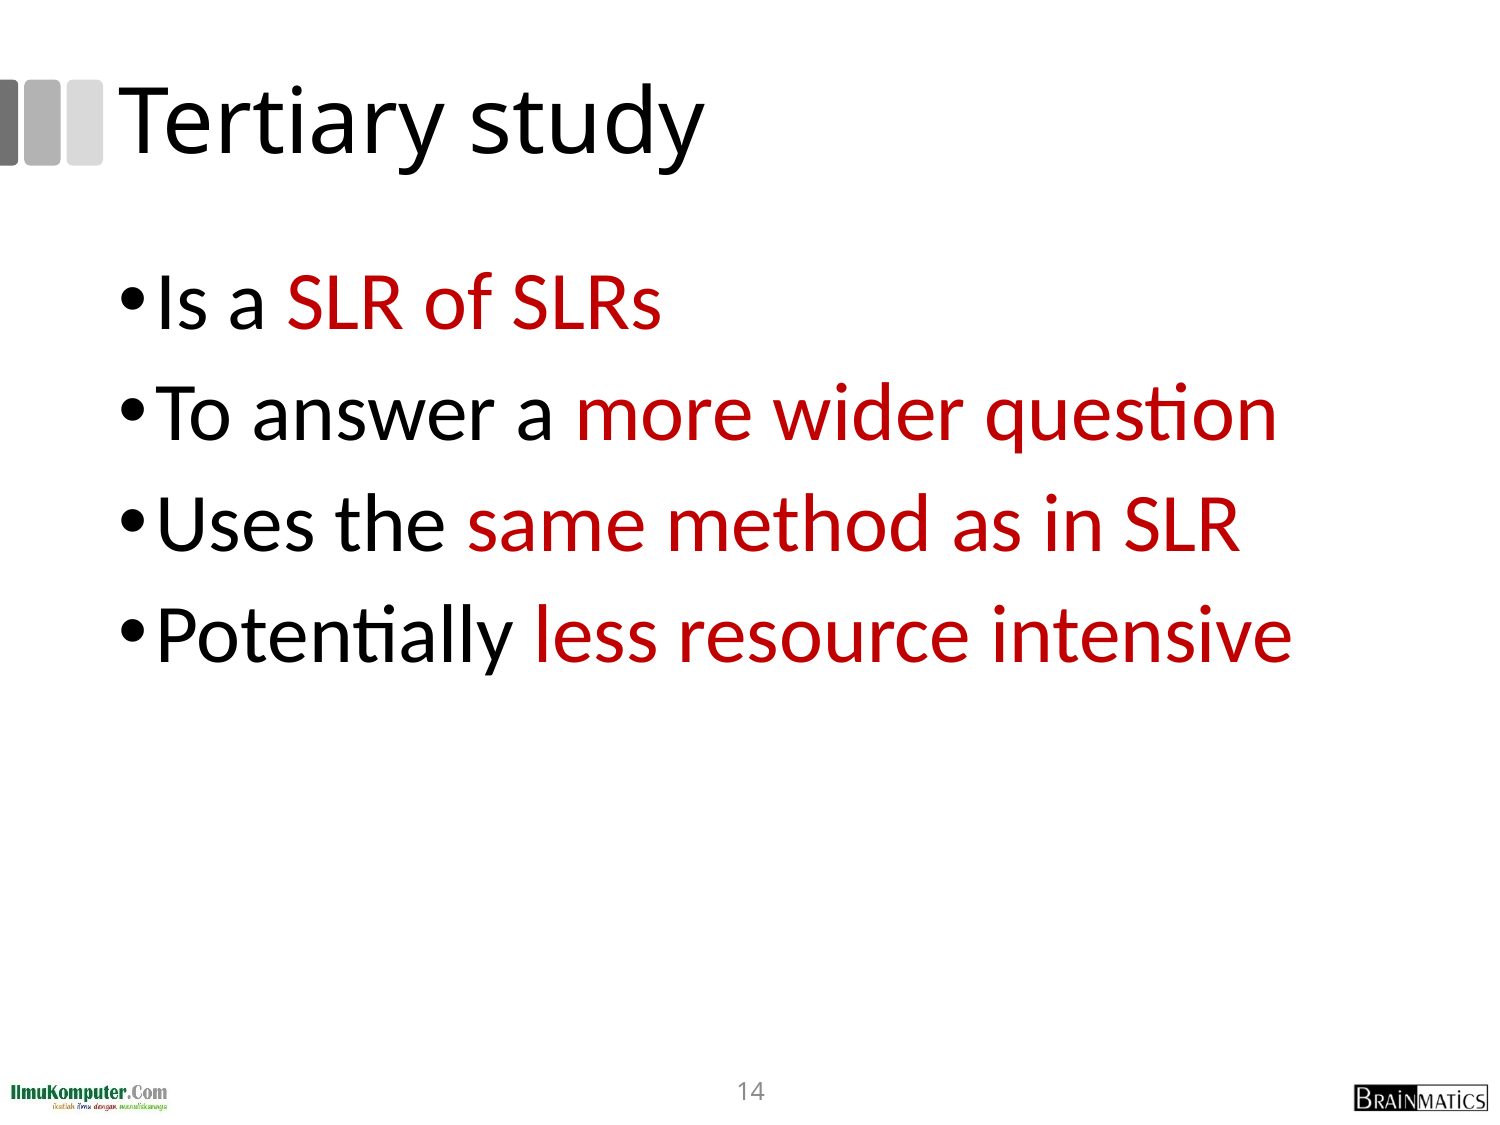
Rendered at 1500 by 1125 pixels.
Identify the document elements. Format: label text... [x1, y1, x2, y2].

list Is a SLR of SLRs To answer a more wider question Uses the same method as in SLR Potentially less resource intensive [103, 250, 1445, 1001]
picture [4, 1081, 173, 1115]
slide_number 14 [582, 1062, 920, 1123]
title Tertiary study [103, 24, 1397, 222]
picture [1351, 1081, 1491, 1115]
